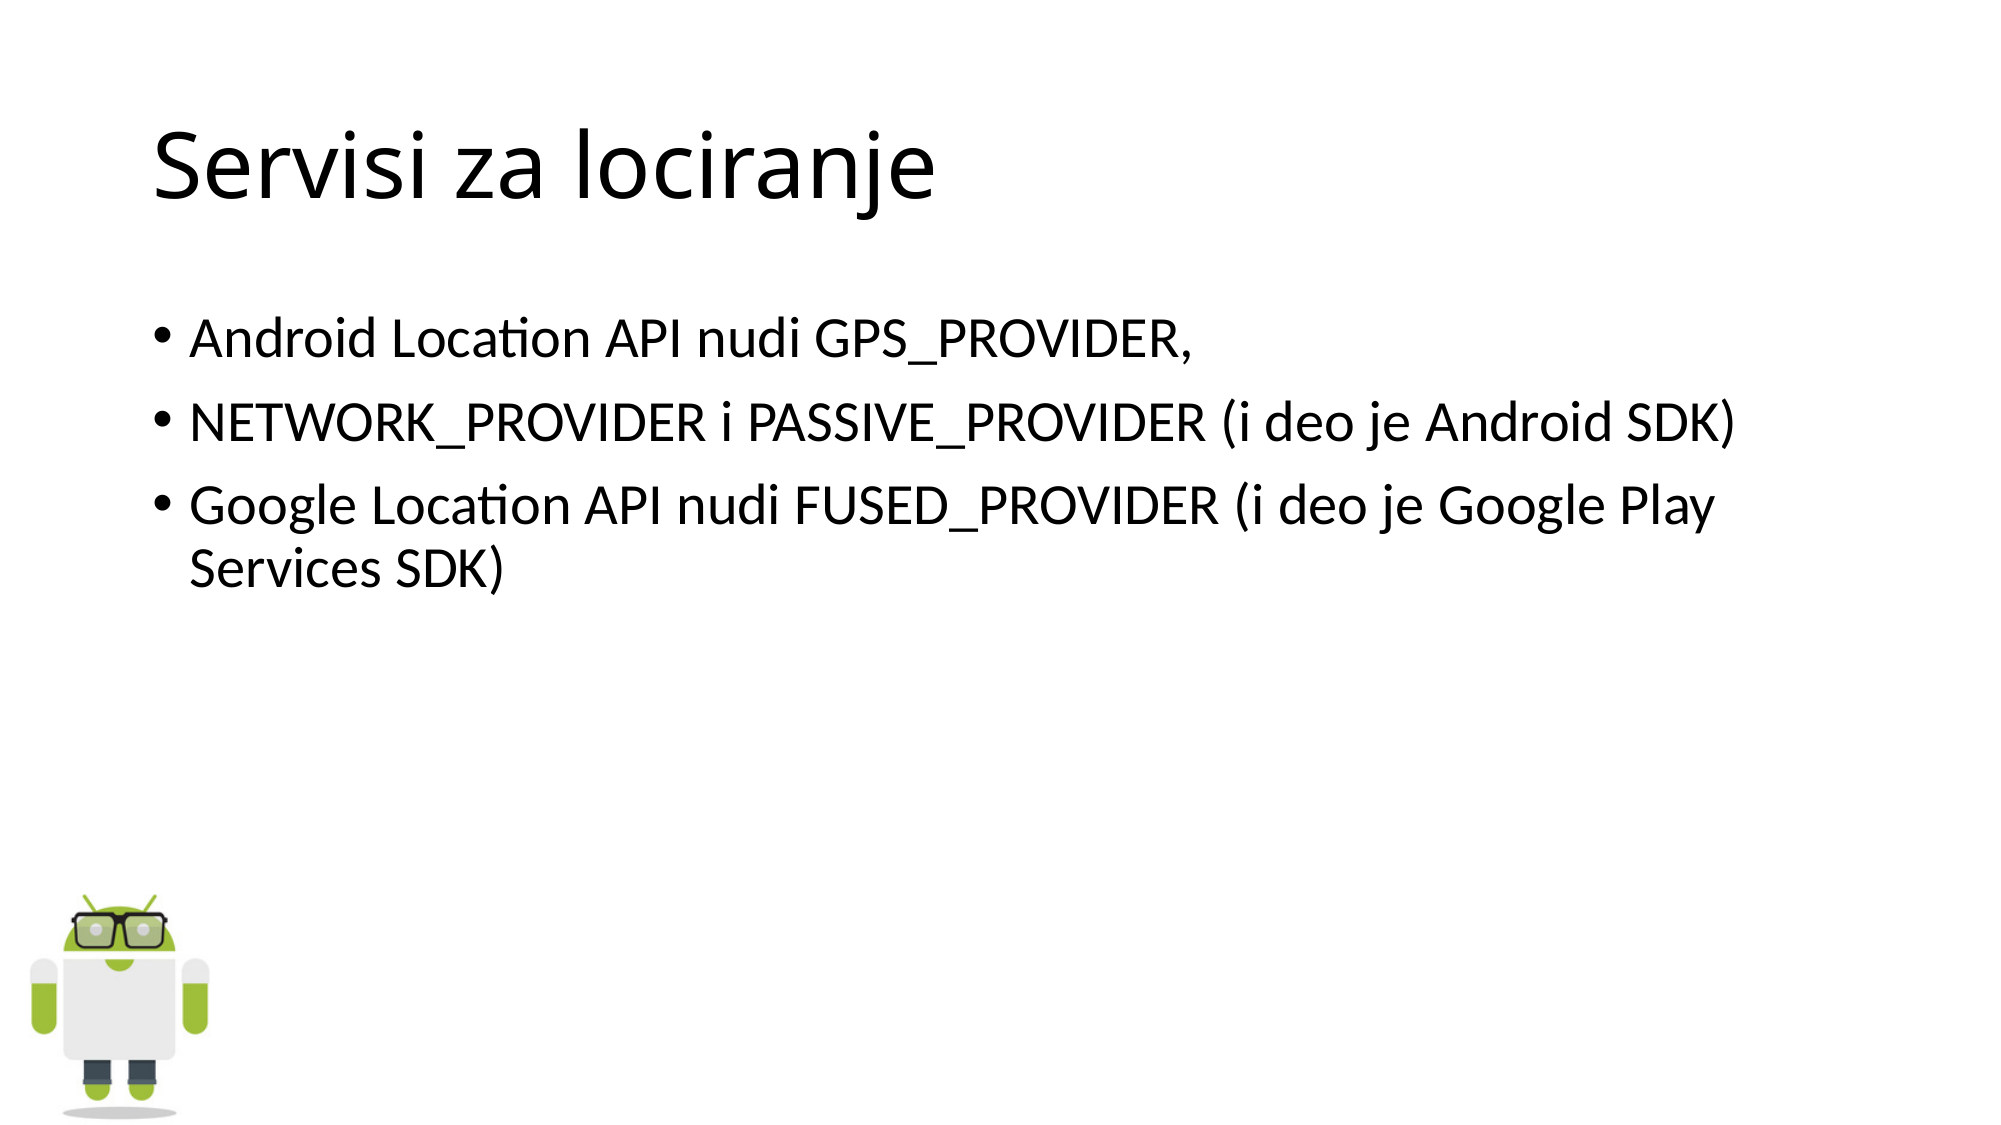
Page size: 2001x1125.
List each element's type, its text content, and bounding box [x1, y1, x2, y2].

title Servisi za lociranje [137, 59, 1863, 278]
list Android Location API nudi GPS_PROVIDER, NETWORK_PROVIDER i PASSIVE_PROVIDER (i deo je Android SDK) Google Location API nudi FUSED_PROVIDER (i deo je Google Play Services SDK) [137, 299, 1863, 1014]
picture [0, 885, 240, 1125]
